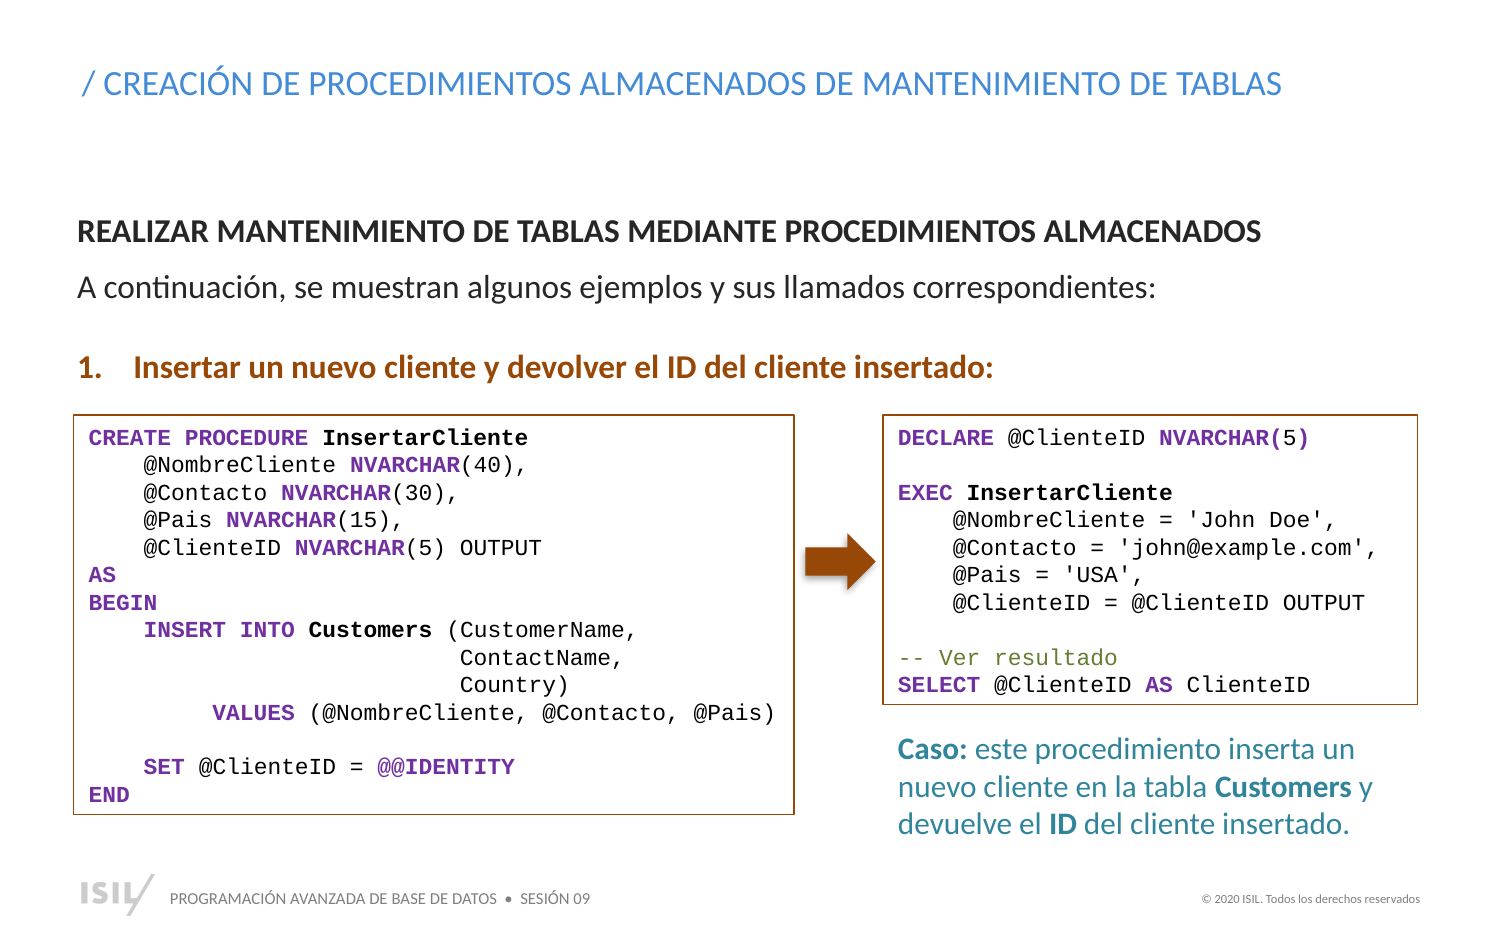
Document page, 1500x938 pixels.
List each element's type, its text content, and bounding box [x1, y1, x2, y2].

text_box [805, 533, 876, 590]
text_box / CREACIÓN DE PROCEDIMIENTOS ALMACENADOS DE MANTENIMIENTO DE TABLAS [66, 52, 1418, 111]
text_box A continuación, se muestran algunos ejemplos y sus llamados correspondientes: Insertar un nuevo cliente y devolver el ID del cliente insertado: [75, 265, 1196, 386]
text_box CREATE PROCEDURE InsertarCliente @NombreCliente NVARCHAR(40), @Contacto NVARCHAR(30), @Pais NVARCHAR(15), @ClienteID NVARCHAR(5) OUTPUT AS BEGIN INSERT INTO Customers (CustomerName, ContactName, Country) VALUES (@NombreCliente, @Contacto, @Pais) SET @ClienteID = @@IDENTITY END [73, 415, 794, 815]
text_box DECLARE @ClienteID NVARCHAR(5) EXEC InsertarCliente @NombreCliente = 'John Doe', @Contacto = 'john@example.com', @Pais = 'USA', @ClienteID = @ClienteID OUTPUT -- Ver resultado SELECT @ClienteID AS ClienteID [882, 415, 1418, 705]
text_box REALIZAR MANTENIMIENTO DE TABLAS MEDIANTE PROCEDIMIENTOS ALMACENADOS [75, 209, 1282, 250]
text_box Caso: este procedimiento inserta un nuevo cliente en la tabla Customers y devuelve el ID del cliente insertado. [882, 721, 1418, 849]
